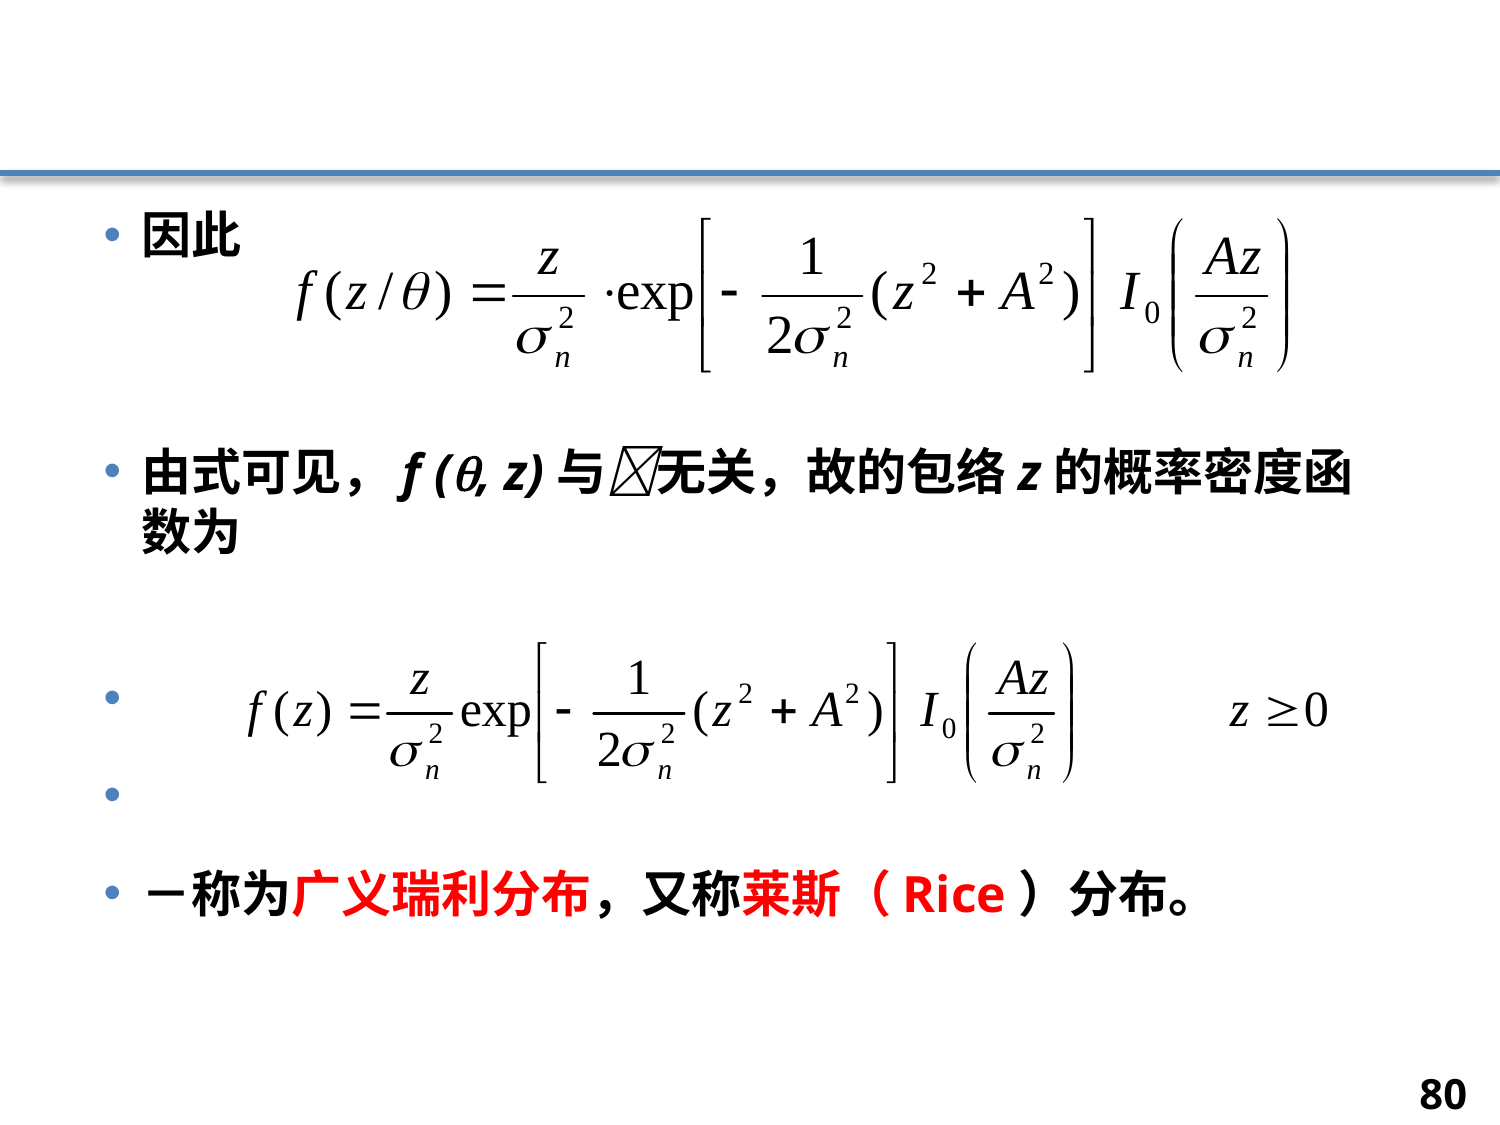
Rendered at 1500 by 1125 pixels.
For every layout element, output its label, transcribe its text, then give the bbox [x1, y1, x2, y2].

list 因此 由式可见，f (, z)与无关，故的包络z的概率密度函数为 －称为广义瑞利分布，又称莱斯（Rice）分布。 [88, 196, 1412, 522]
list 因此 由式可见，f (, z)与无关，故的包络z的概率密度函数为 －称为广义瑞利分布，又称莱斯（Rice）分布。 [88, 523, 1412, 1024]
slide_number 80 [1379, 1075, 1483, 1118]
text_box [277, 207, 1306, 384]
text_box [229, 633, 1386, 794]
